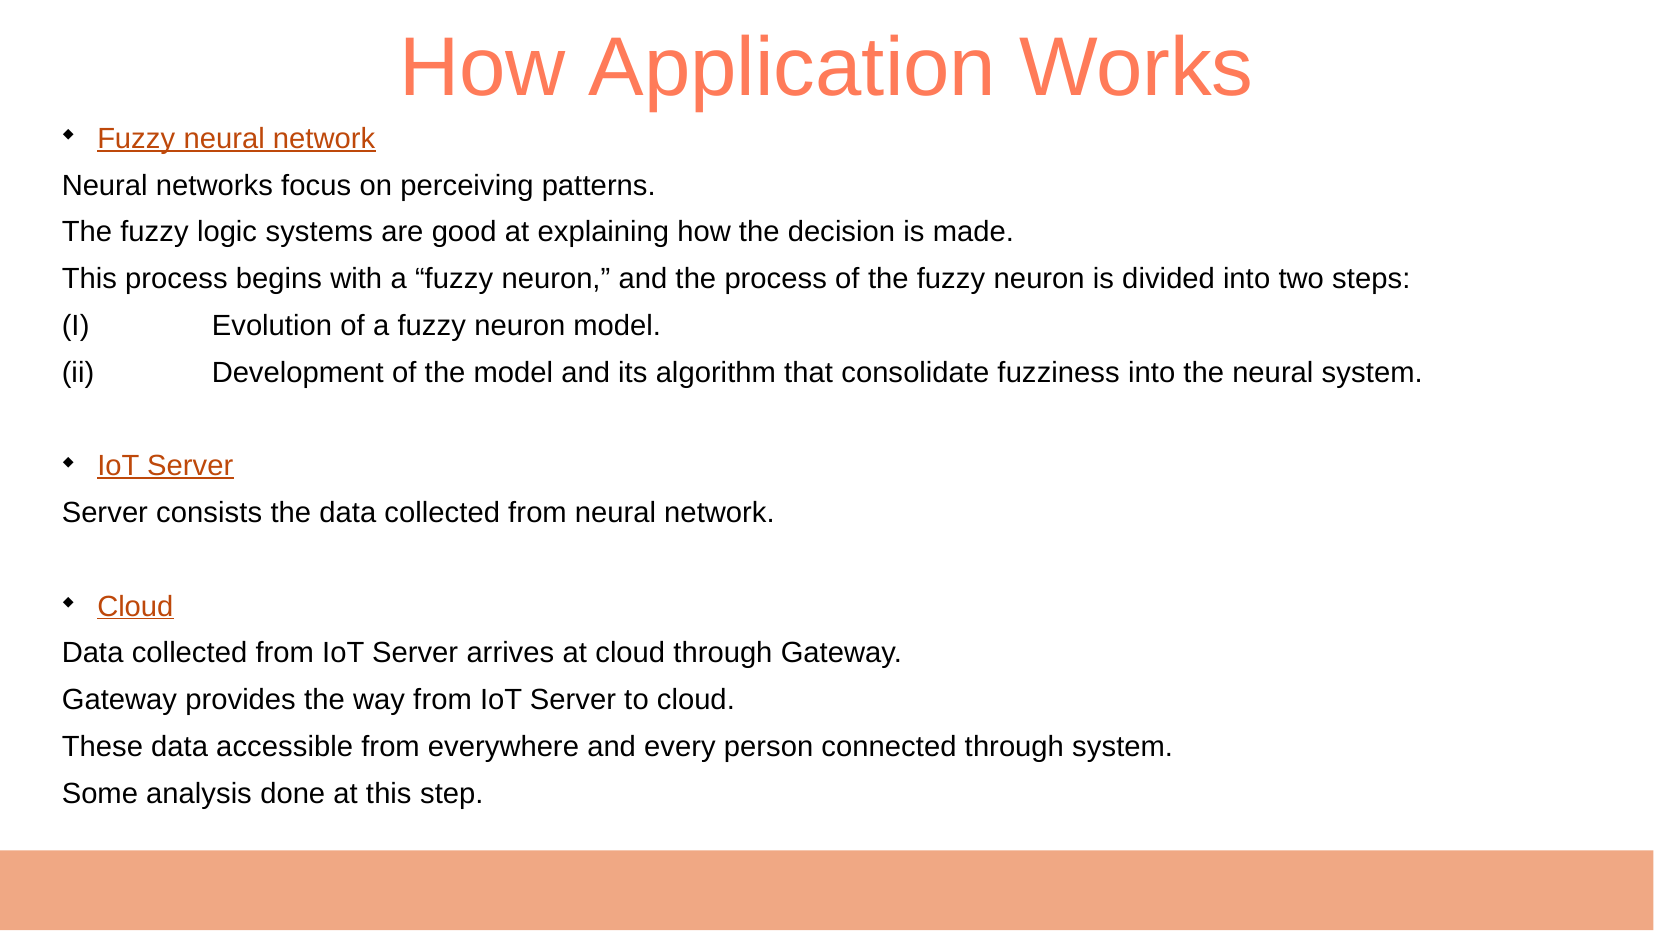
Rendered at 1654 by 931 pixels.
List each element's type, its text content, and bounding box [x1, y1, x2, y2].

text_box Fuzzy neural network Neural networks focus on perceiving patterns. The fuzzy logic systems are good at explaining how the decision is made. This process begins with a “fuzzy neuron,” and the process of the fuzzy neuron is divided into two steps: (I) Evolution of a fuzzy neuron model. (ii) Development of the model and its algorithm that consolidate fuzziness into the neural system. IoT Server Server consists the data collected from neural network. Cloud Data collected from IoT Server arrives at cloud through Gateway. Gateway provides the way from IoT Server to cloud. These data accessible from everywhere and every person connected through system. Some analysis done at this step. [47, 111, 1595, 910]
text_box How Application Works [0, 11, 1654, 113]
text_box [0, 850, 1654, 931]
